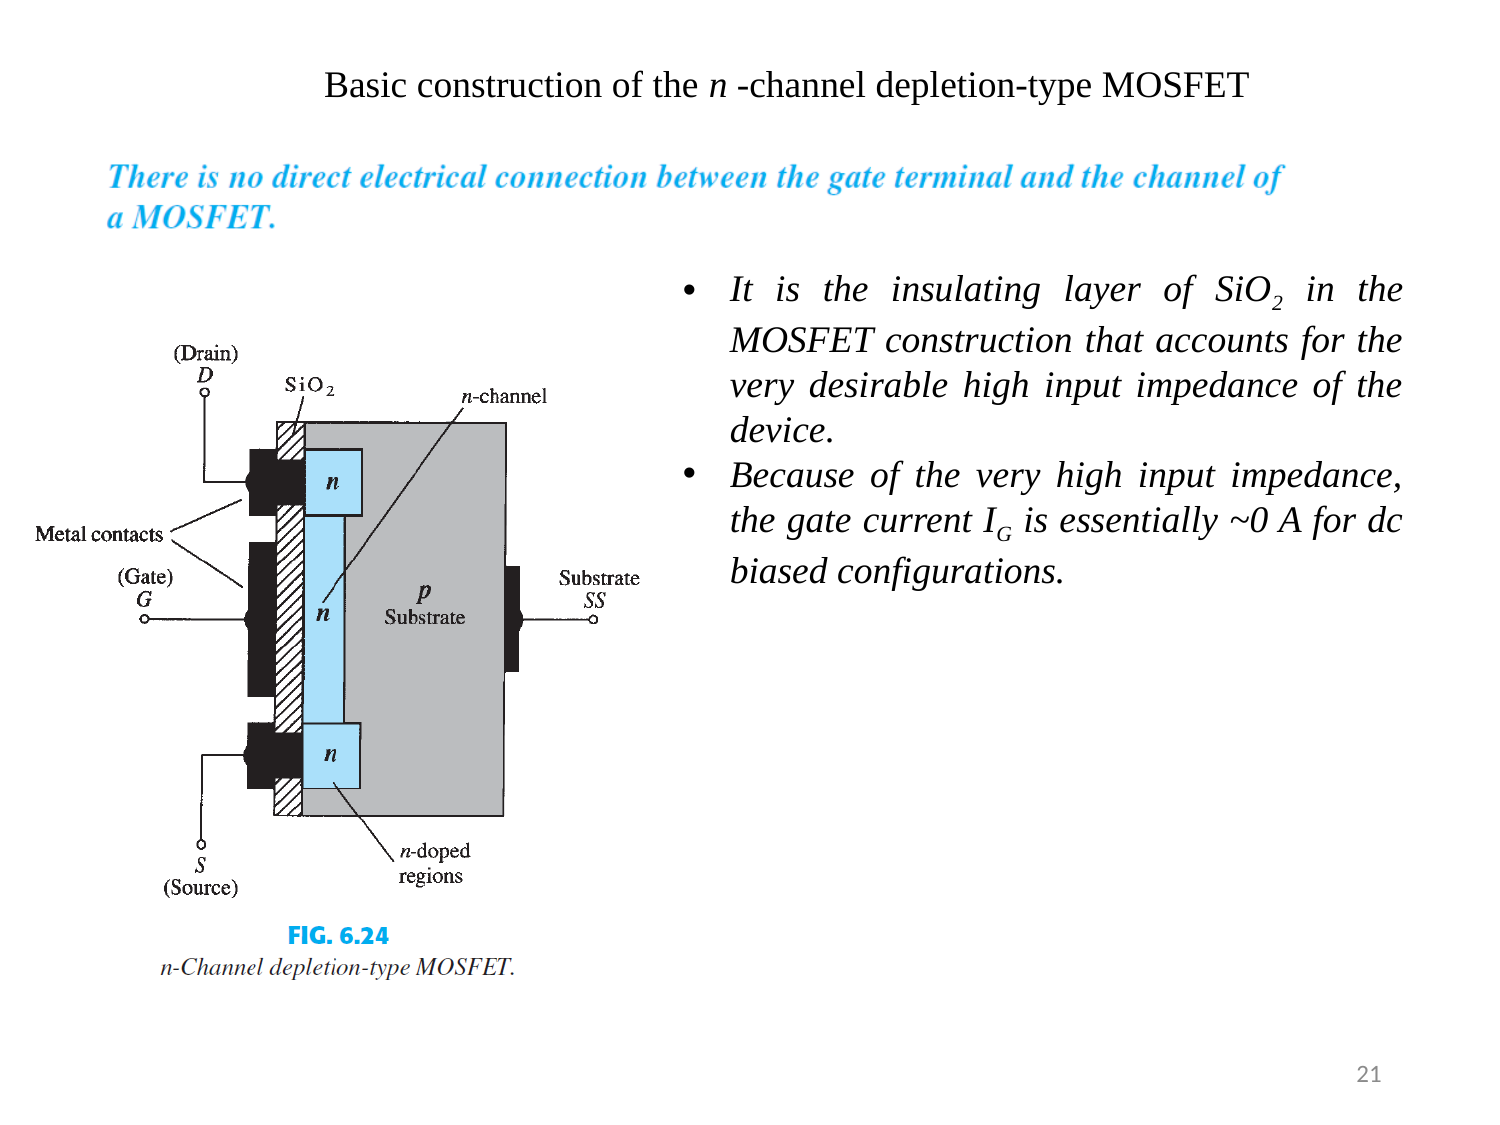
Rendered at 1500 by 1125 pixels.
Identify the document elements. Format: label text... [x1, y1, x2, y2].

text_box Basic construction of the n -channel depletion-type MOSFET [309, 52, 1397, 113]
text_box It is the insulating layer of SiO2 in the MOSFET construction that accounts for the very desirable high input impedance of the device. Because of the very high input impedance, the gate current IG is essentially ~0 A for dc biased configurations. [668, 256, 1419, 599]
picture [88, 156, 1335, 241]
picture [11, 301, 658, 991]
slide_number 21 [1059, 1042, 1397, 1103]
